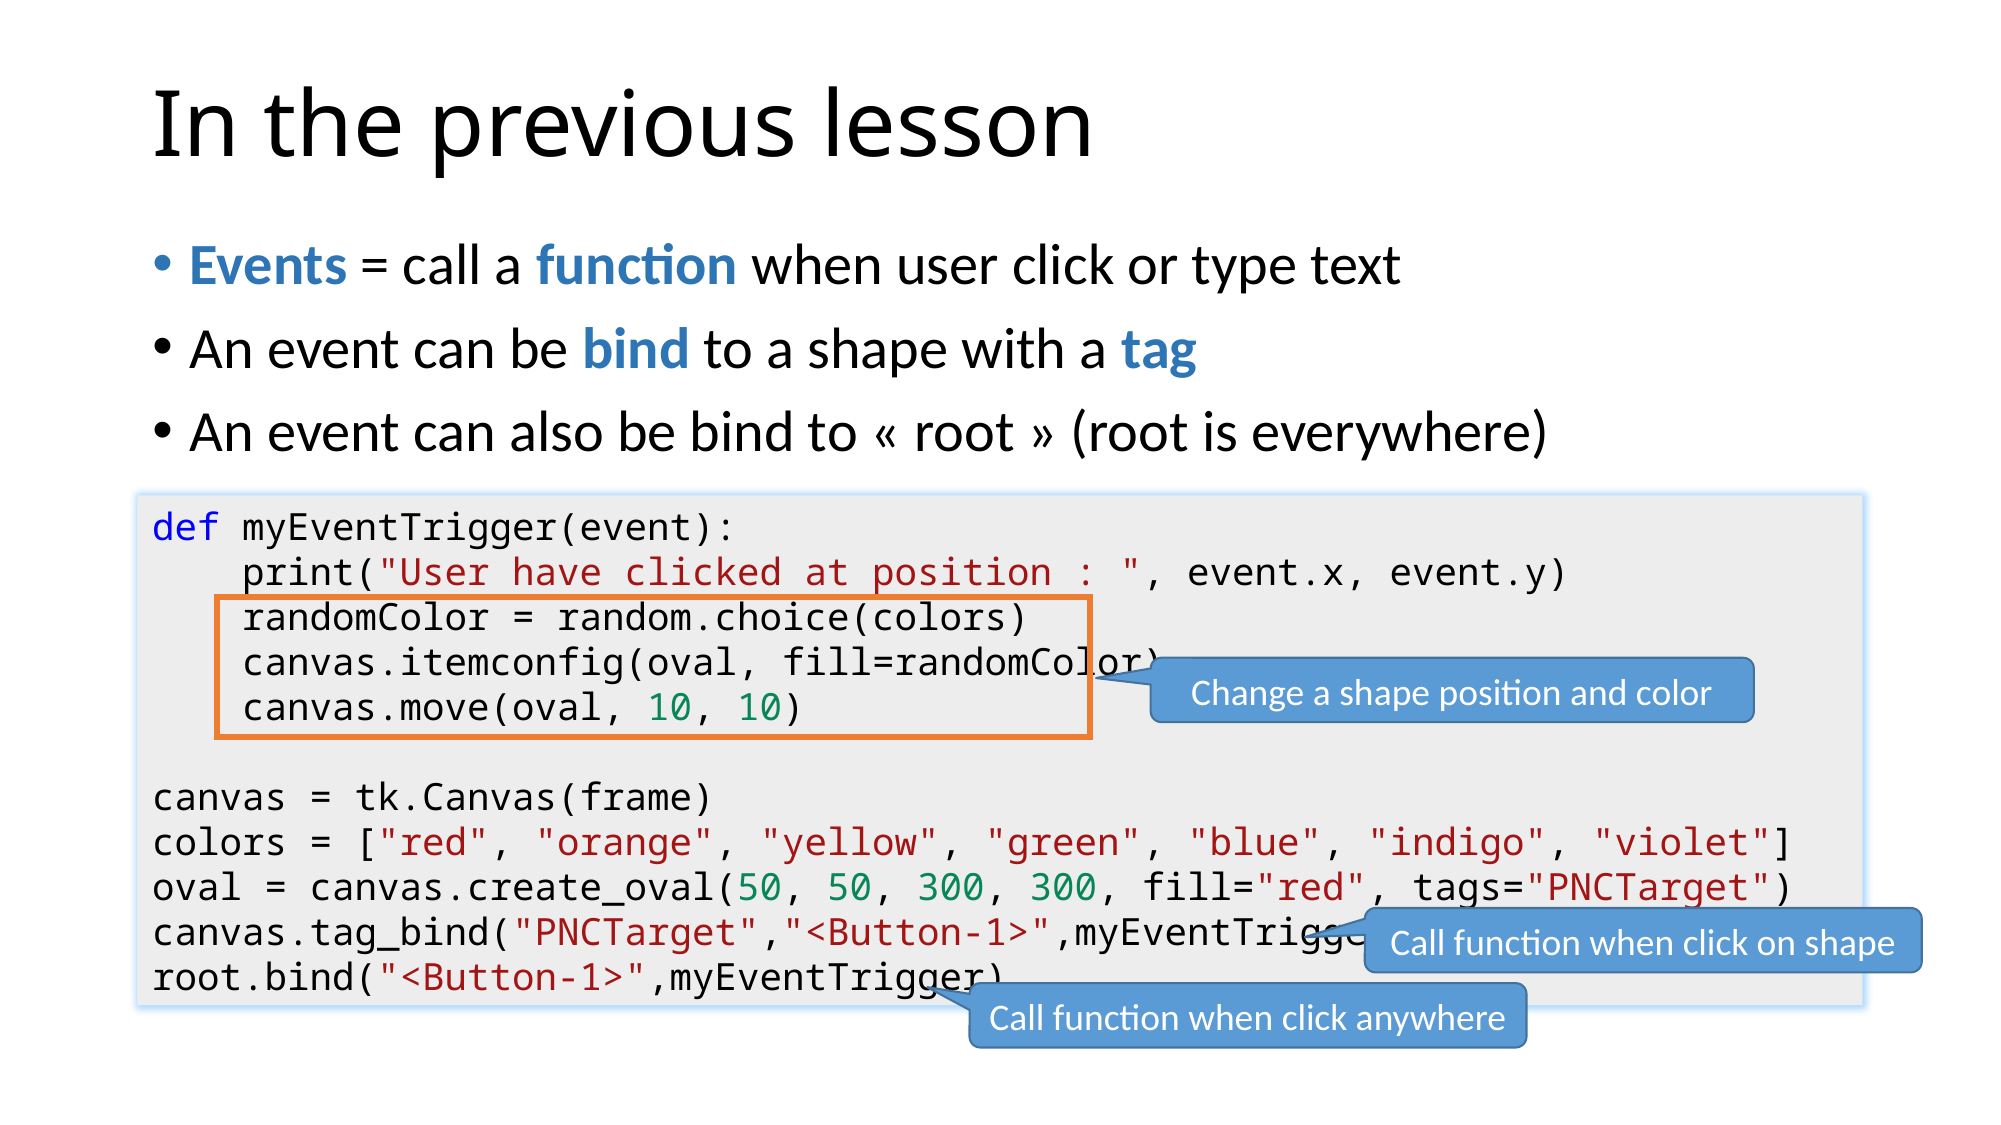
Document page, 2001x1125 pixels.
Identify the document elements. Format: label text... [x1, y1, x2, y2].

text_box [216, 596, 1091, 738]
text_box def myEventTrigger(event): print("User have clicked at position : ", event.x, event.y) randomColor = random.choice(colors) canvas.itemconfig(oval, fill=randomColor) canvas.move(oval, 10, 10) canvas = tk.Canvas(frame) colors = ["red", "orange", "yellow", "green", "blue", "indigo", "violet"] oval = canvas.create_oval(50, 50, 300, 300, fill="red", tags="PNCTarget") canvas.tag_bind("PNCTarget","<Button-1>",myEventTrigger) root.bind("<Button-1>",myEventTrigger) [137, 495, 1863, 1006]
text_box Change a shape position and color [1095, 656, 1755, 724]
text_box Call function when click anywhere [926, 982, 1528, 1049]
title In the previous lesson [137, 59, 1863, 195]
list Events = call a function when user click or type text An event can be bind to a shape with a tag An event can also be bind to « root » (root is everywhere) [137, 226, 1863, 488]
text_box Call function when click on shape [1304, 906, 1923, 974]
